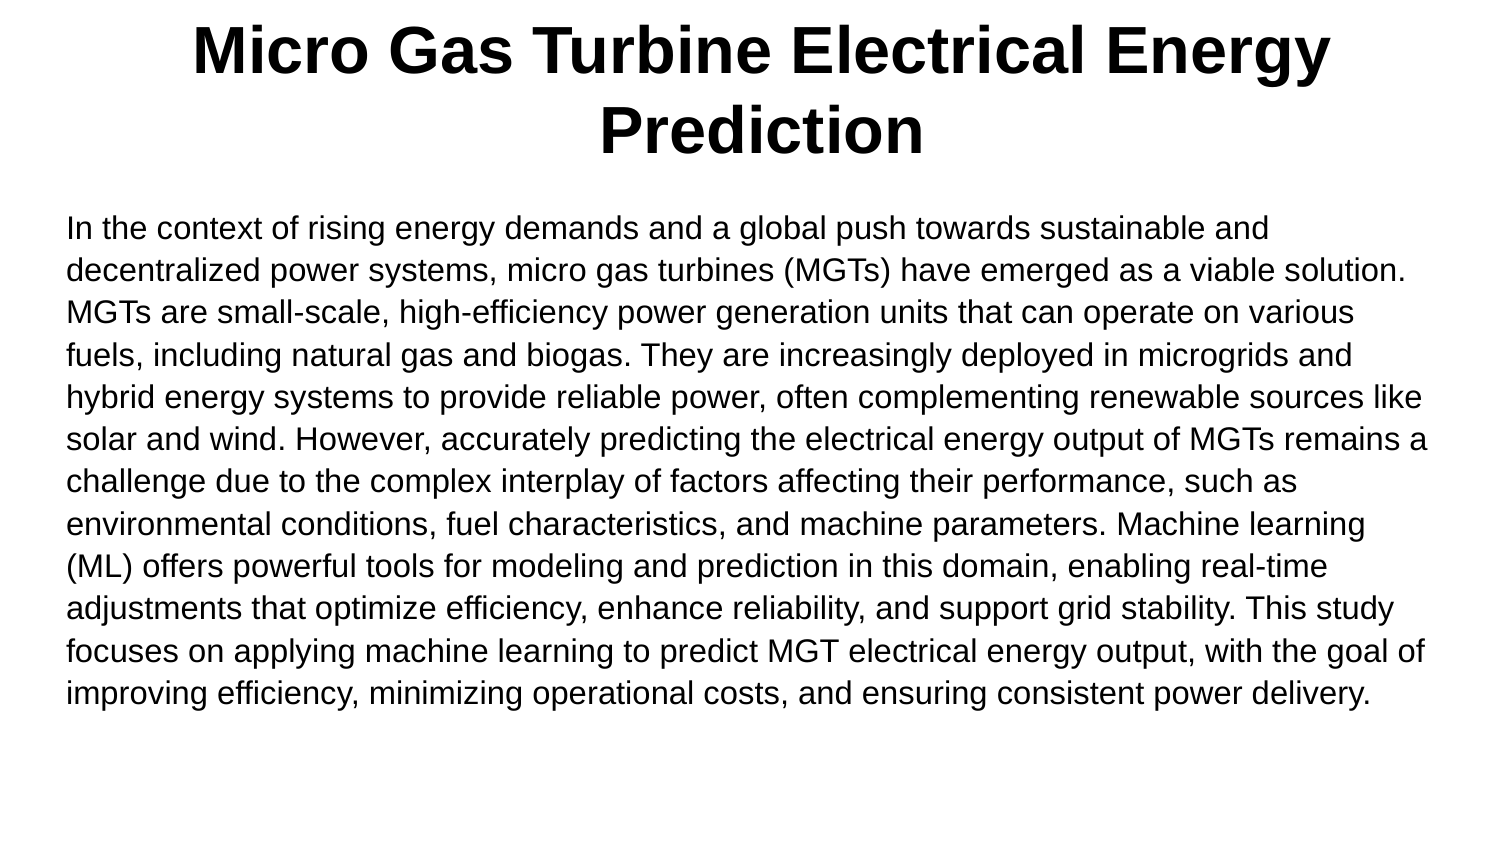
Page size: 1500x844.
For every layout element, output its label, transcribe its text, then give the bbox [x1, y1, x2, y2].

list In the context of rising energy demands and a global push towards sustainable and decentralized power systems, micro gas turbines (MGTs) have emerged as a viable solution. MGTs are small-scale, high-efficiency power generation units that can operate on various fuels, including natural gas and biogas. They are increasingly deployed in microgrids and hybrid energy systems to provide reliable power, often complementing renewable sources like solar and wind. However, accurately predicting the electrical energy output of MGTs remains a challenge due to the complex interplay of factors affecting their performance, such as environmental conditions, fuel characteristics, and machine parameters. Machine learning (ML) offers powerful tools for modeling and prediction in this domain, enabling real-time adjustments that optimize efficiency, enhance reliability, and support grid stability. This study focuses on applying machine learning to predict MGT electrical energy output, with the goal of improving efficiency, minimizing operational costs, and ensuring consistent power delivery. [51, 189, 1449, 750]
text_box Micro Gas Turbine Electrical Energy Prediction [87, 0, 1438, 150]
